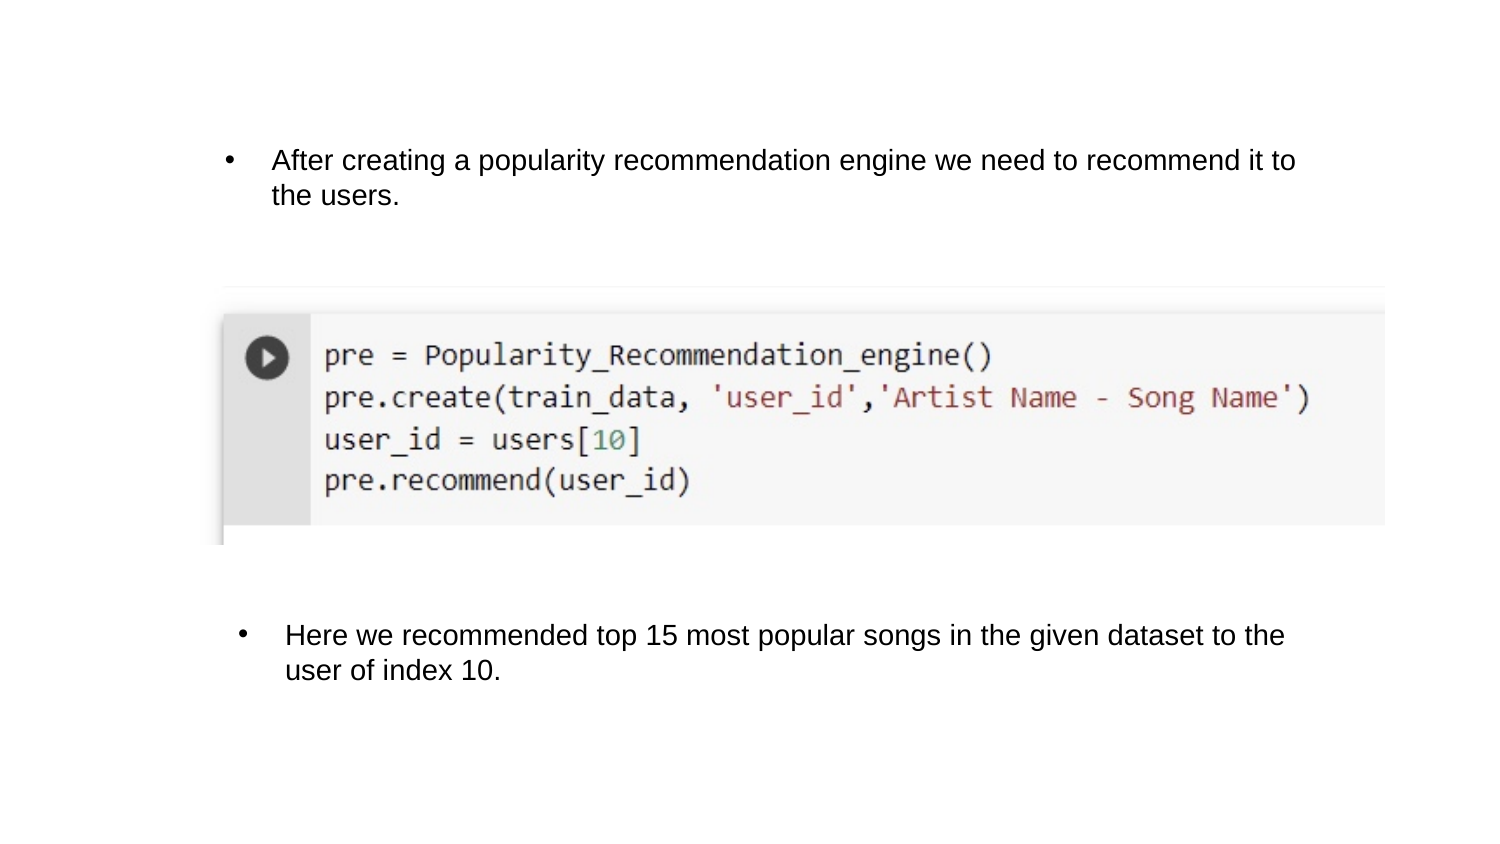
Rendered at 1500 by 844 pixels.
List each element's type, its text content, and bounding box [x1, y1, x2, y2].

picture [184, 286, 1386, 545]
text_box Here we recommended top 15 most popular songs in the given dataset to the user of index 10. [223, 608, 1346, 694]
text_box After creating a popularity recommendation engine we need to recommend it to the users. [209, 133, 1327, 219]
